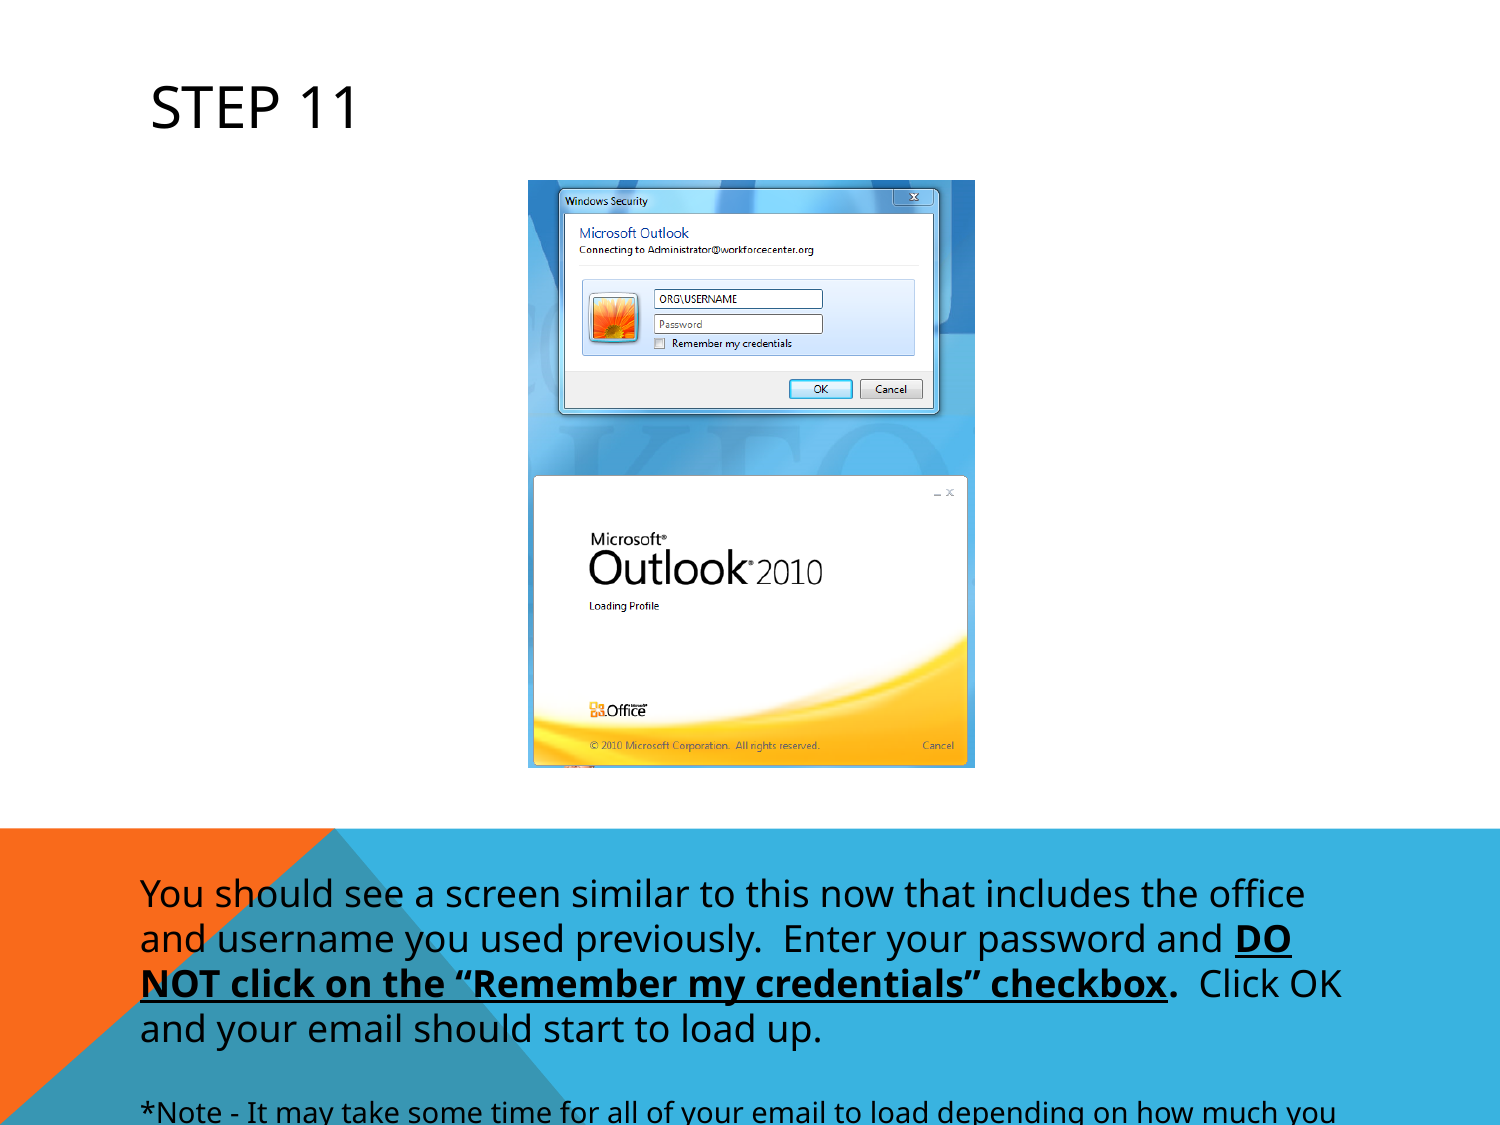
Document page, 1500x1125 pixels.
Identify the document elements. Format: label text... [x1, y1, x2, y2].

title Step 11 [135, 60, 1369, 150]
text_box You should see a screen similar to this now that includes the office and username you used previously. Enter your password and DO NOT click on the “Remember my credentials” checkbox. Click OK and your email should start to load up. *Note - It may take some time for all of your email to load depending on how much you have. [125, 862, 1375, 1125]
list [528, 180, 975, 768]
